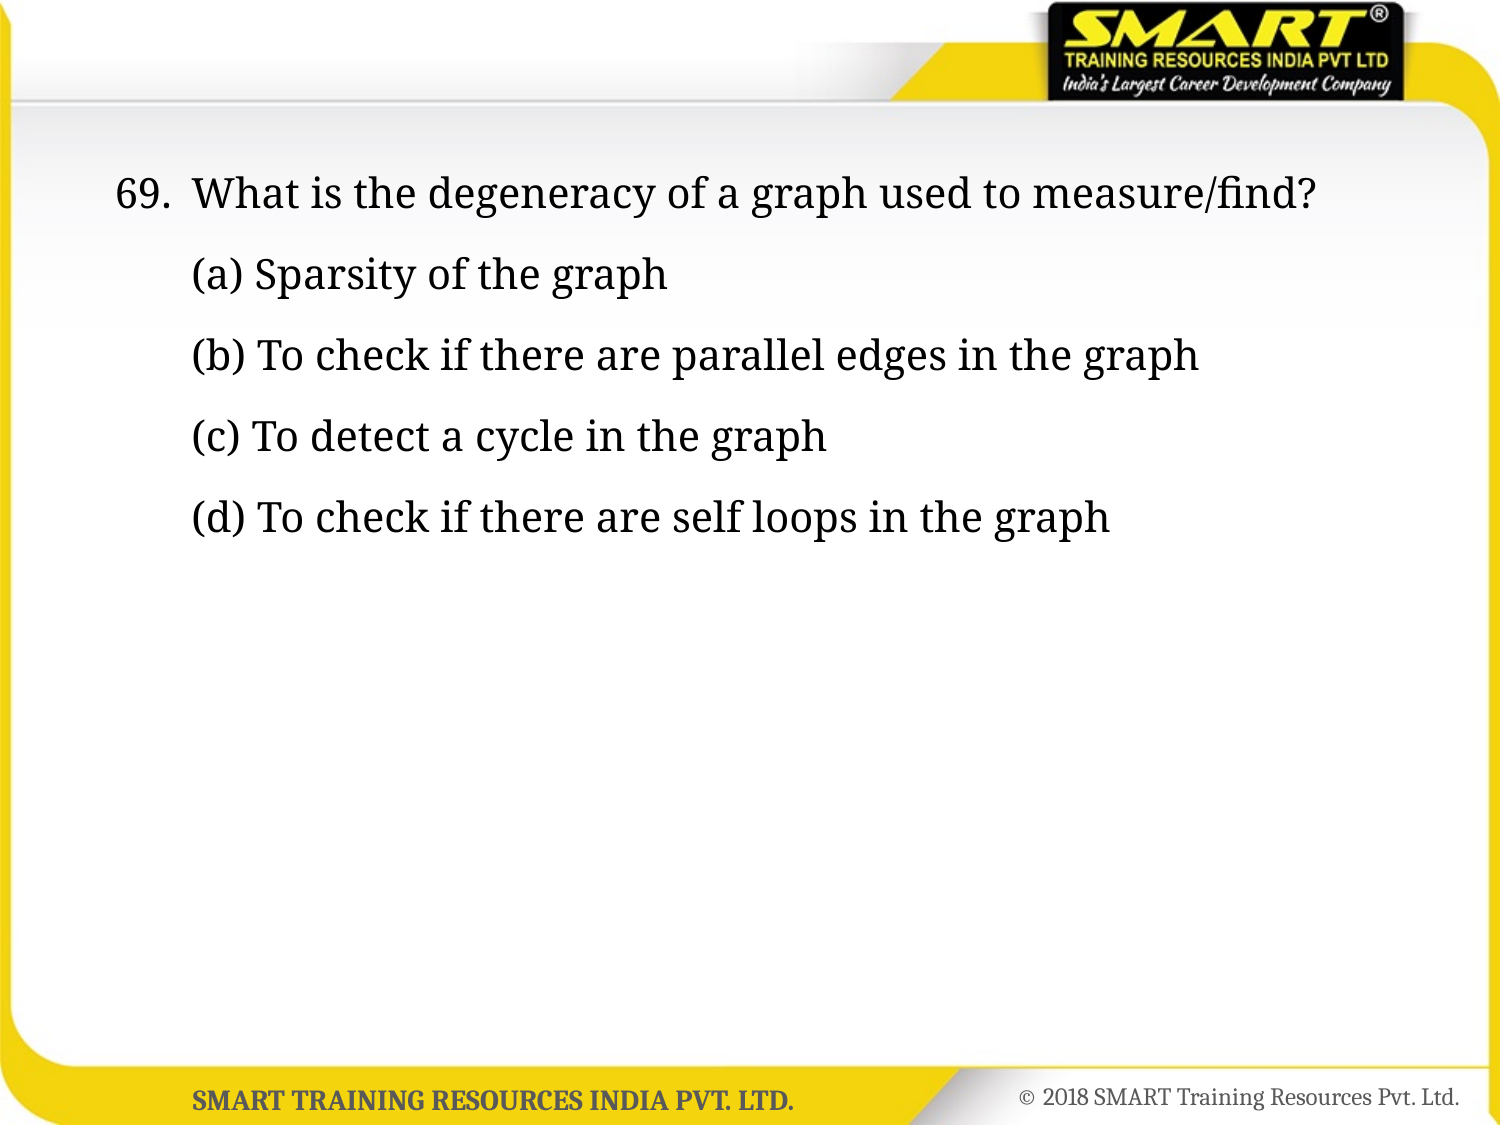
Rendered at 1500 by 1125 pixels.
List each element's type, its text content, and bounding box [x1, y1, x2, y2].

picture [0, 0, 1500, 1125]
text_box 69. What is the degeneracy of a graph used to measure/find? (a) Sparsity of the graph (b) To check if there are parallel edges in the graph (c) To detect a cycle in the graph (d) To check if there are self loops in the graph [99, 149, 1425, 548]
